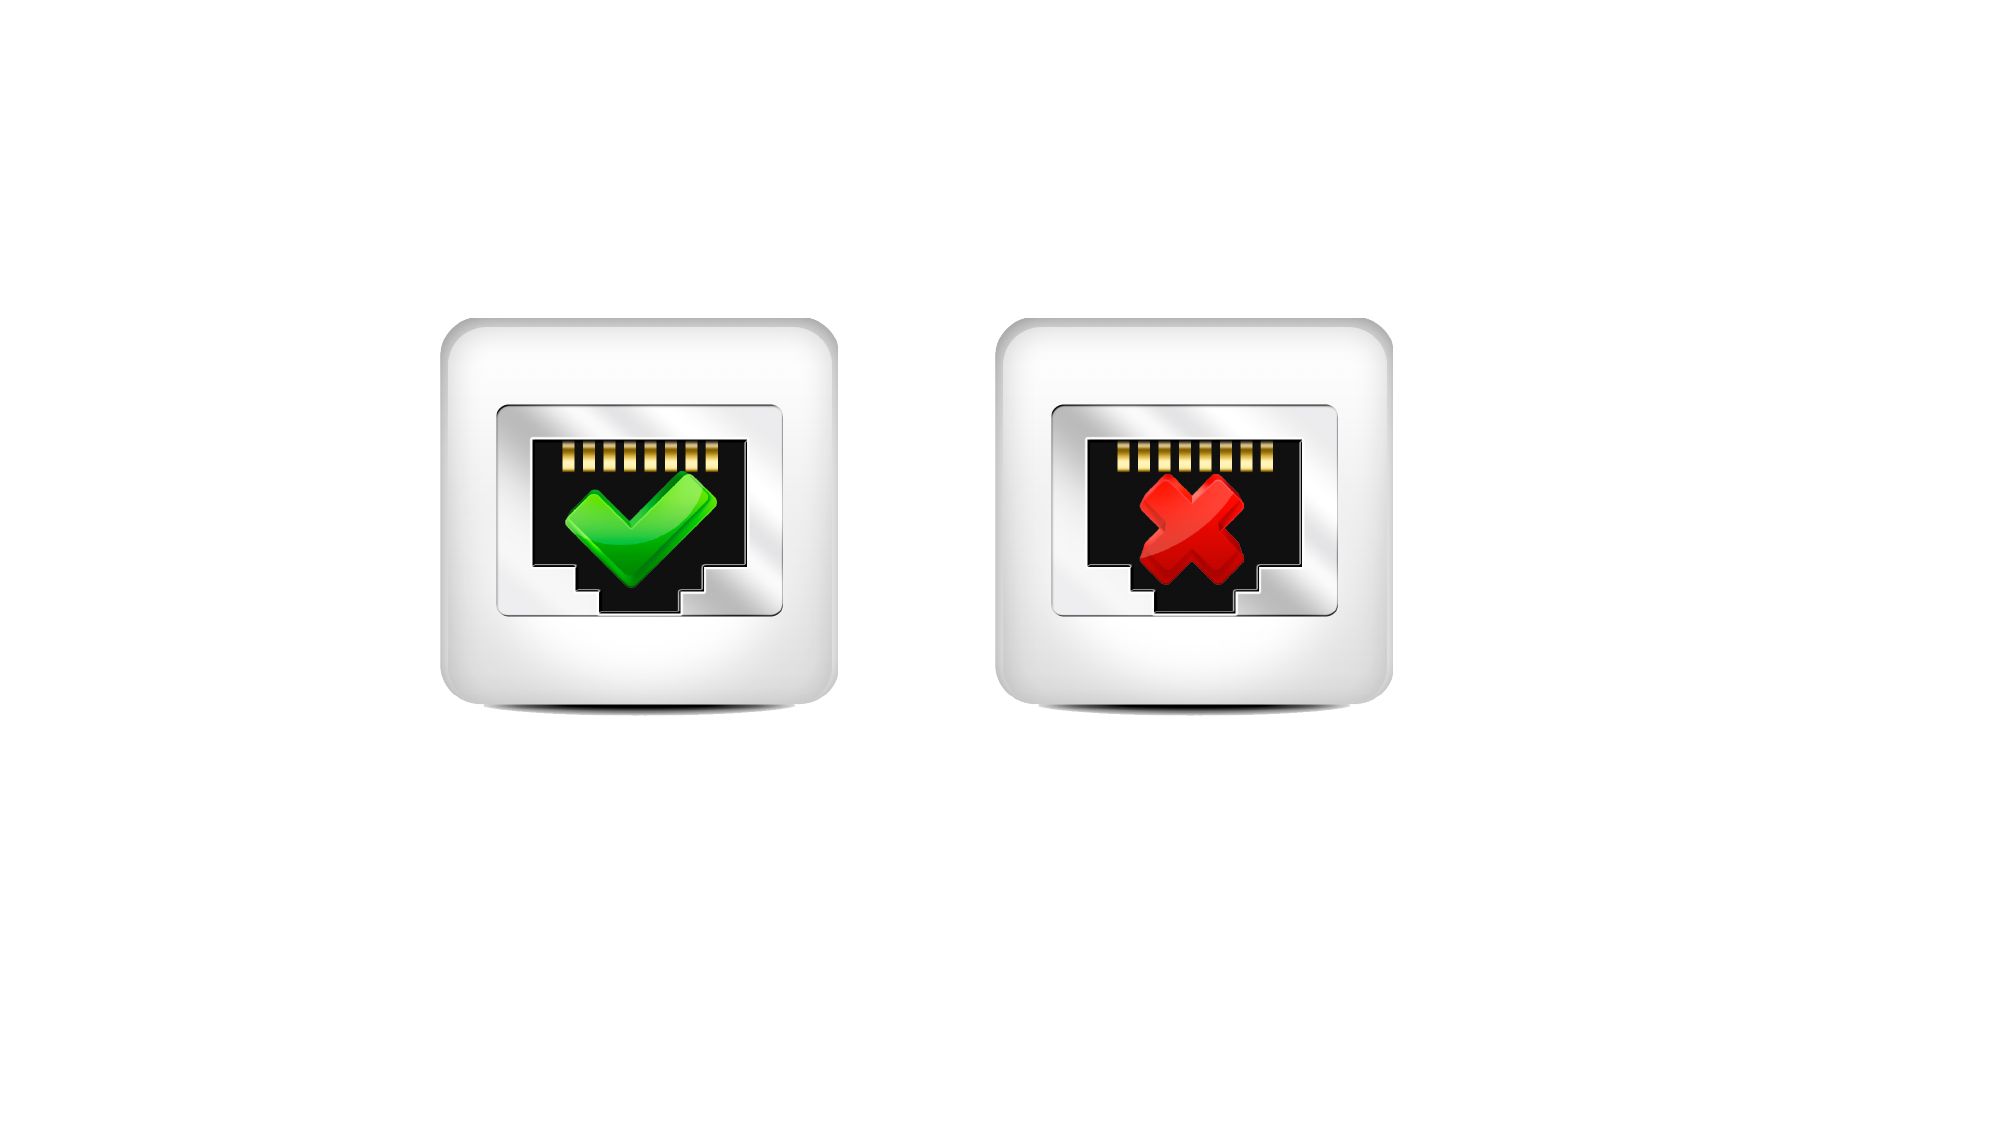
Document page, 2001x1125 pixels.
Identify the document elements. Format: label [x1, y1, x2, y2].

picture [995, 318, 1393, 716]
picture [440, 318, 838, 716]
